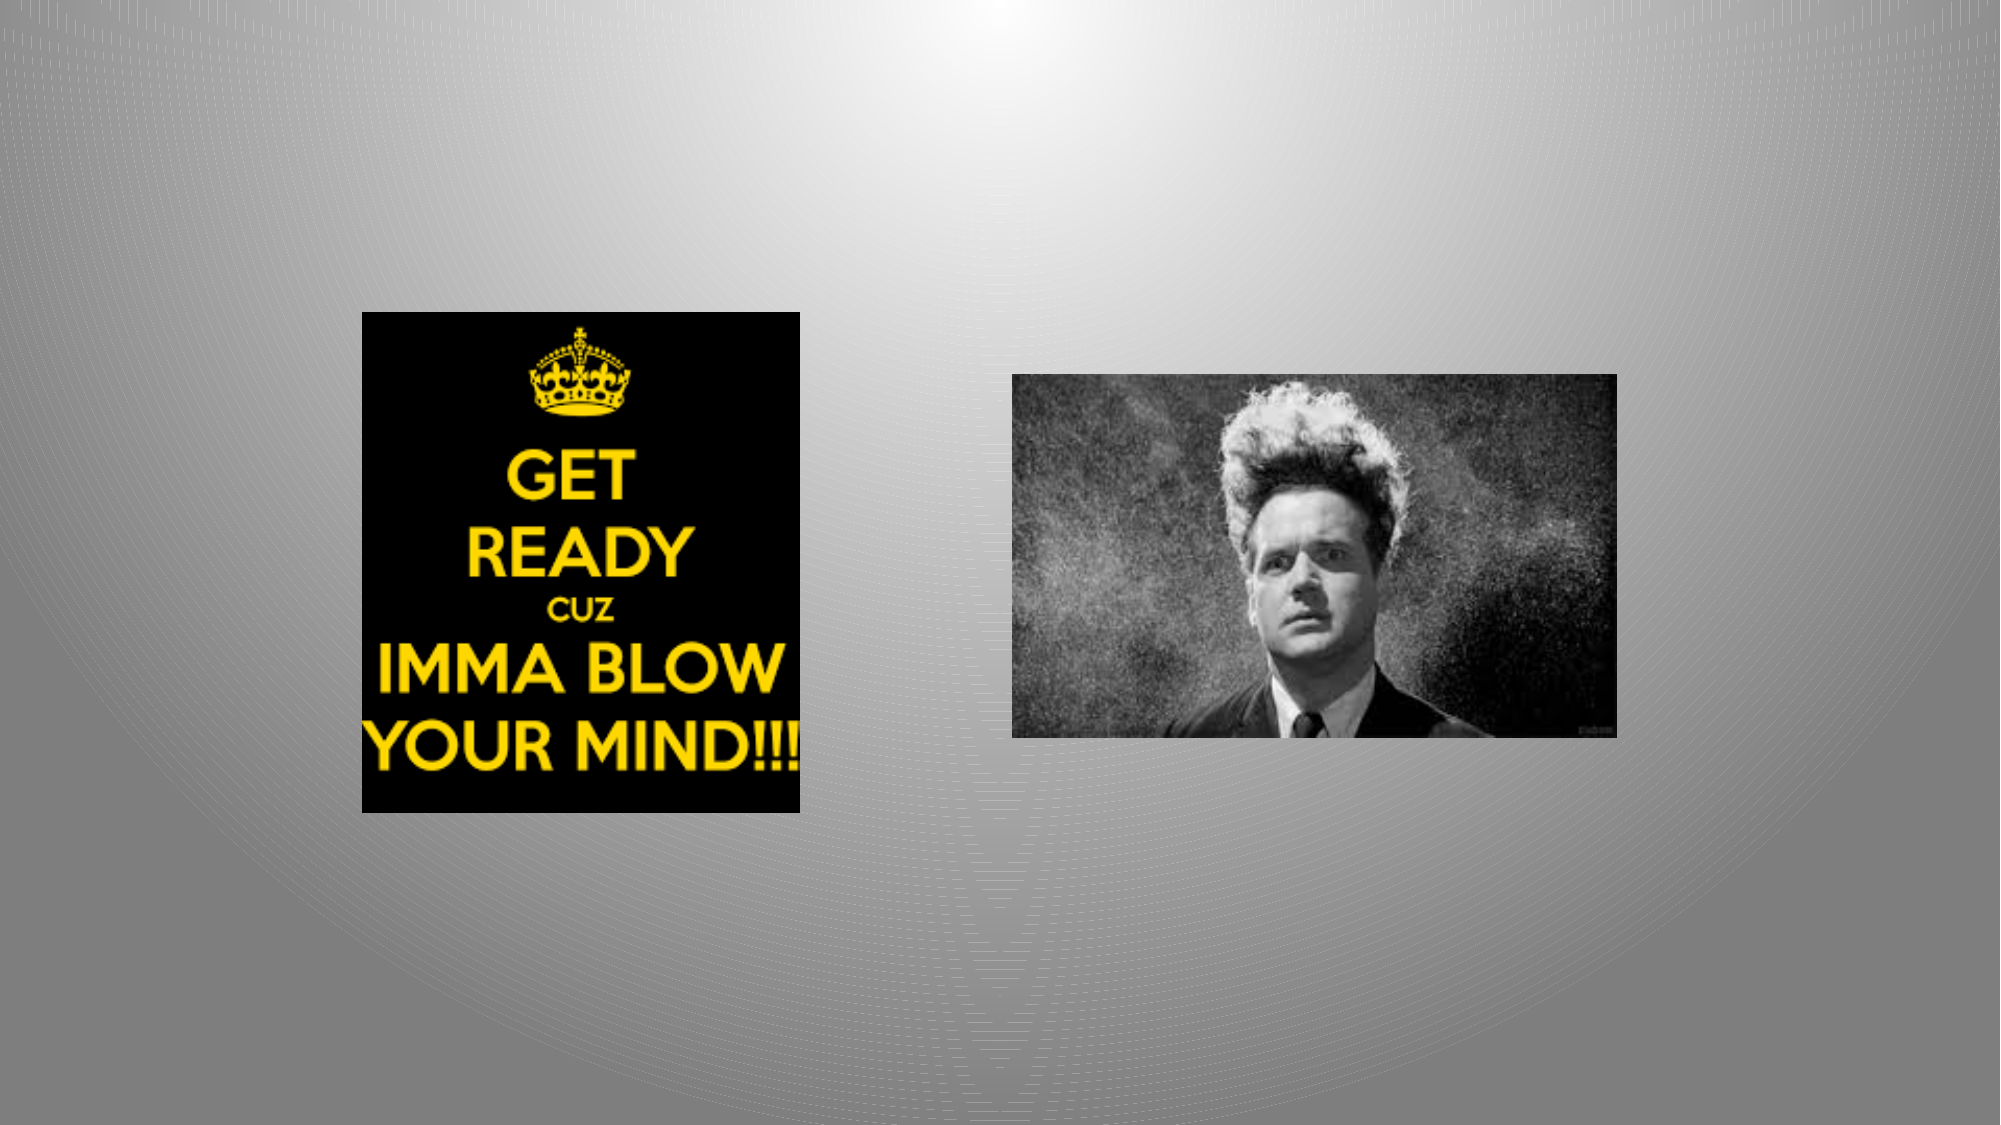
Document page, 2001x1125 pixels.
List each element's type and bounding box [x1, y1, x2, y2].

picture [362, 312, 801, 813]
picture [1012, 374, 1617, 738]
